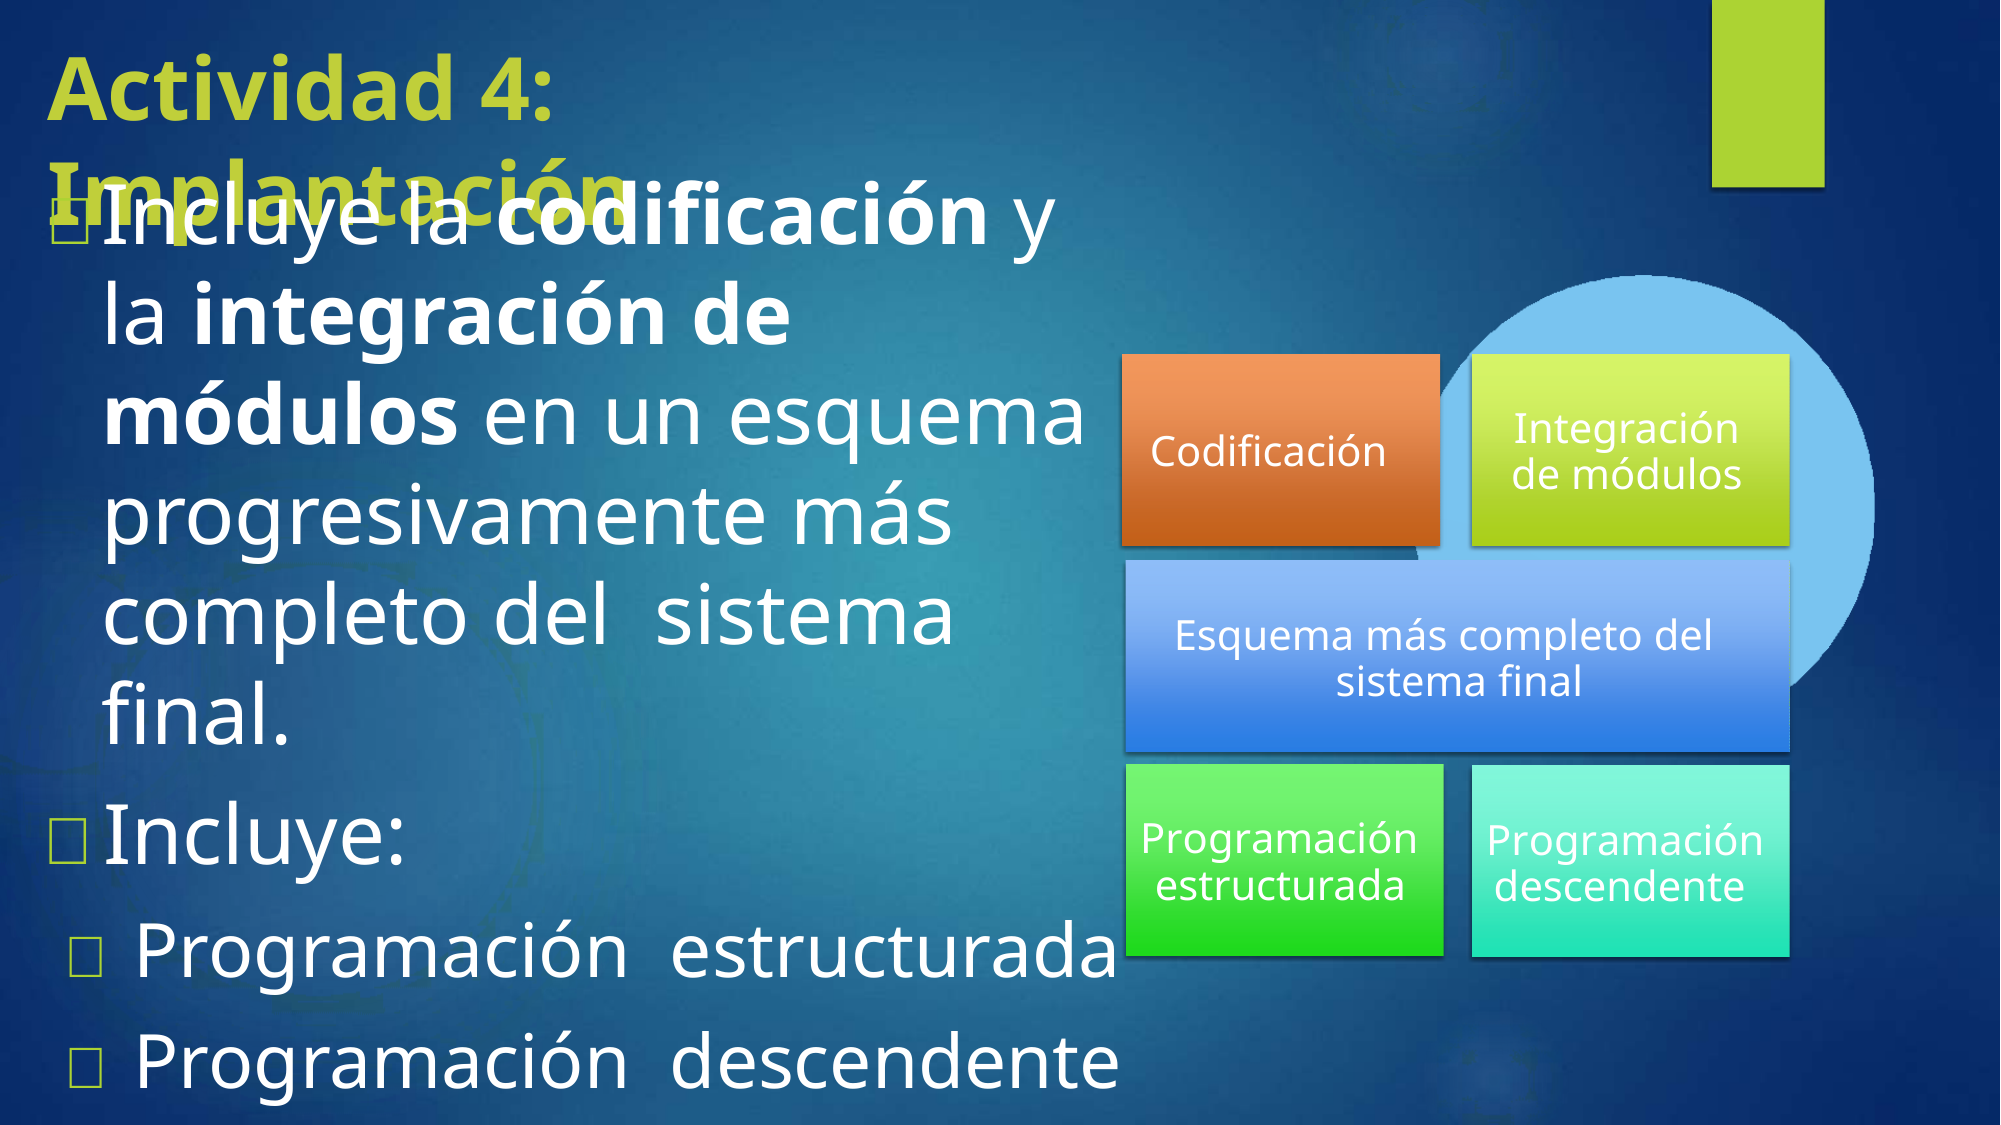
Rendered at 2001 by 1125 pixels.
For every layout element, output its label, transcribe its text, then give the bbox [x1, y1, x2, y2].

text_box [1119, 558, 1797, 763]
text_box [1465, 351, 1797, 557]
picture [0, 0, 2000, 1125]
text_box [1453, 763, 1819, 968]
title Actividad 4: Implantación [45, 30, 1152, 244]
text_box  Incluye la codificación y la integración de módulos en un esquema progresivamente más completo del sistema final.  Incluye:  Programación estructurada  Programación descendente [42, 158, 1139, 1104]
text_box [1115, 351, 1447, 557]
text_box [1107, 762, 1448, 967]
